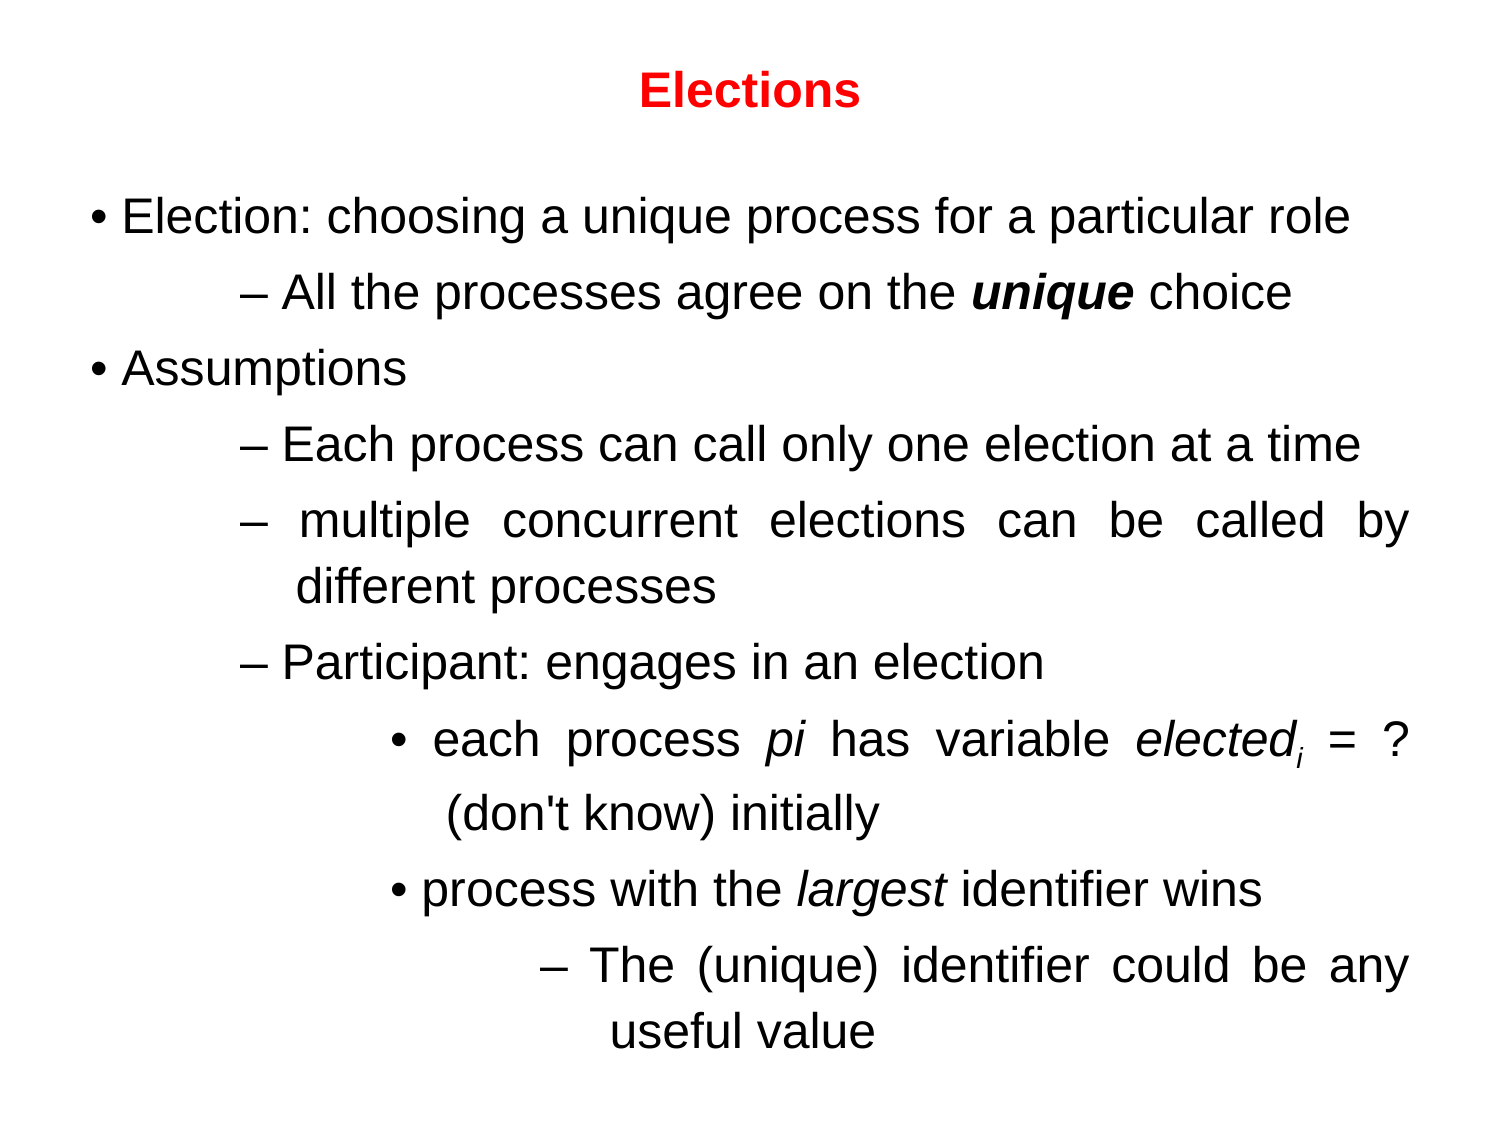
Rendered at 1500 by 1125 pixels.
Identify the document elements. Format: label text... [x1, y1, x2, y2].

title Elections [75, 12, 1425, 163]
list • Election: choosing a unique process for a particular role – All the processes agree on the unique choice • Assumptions – Each process can call only one election at a time – multiple concurrent elections can be called by different processes – Participant: engages in an election • each process pi has variable electedi = ? (don't know) initially • process with the largest identifier wins – The (unique) identifier could be any useful value [75, 170, 1425, 975]
